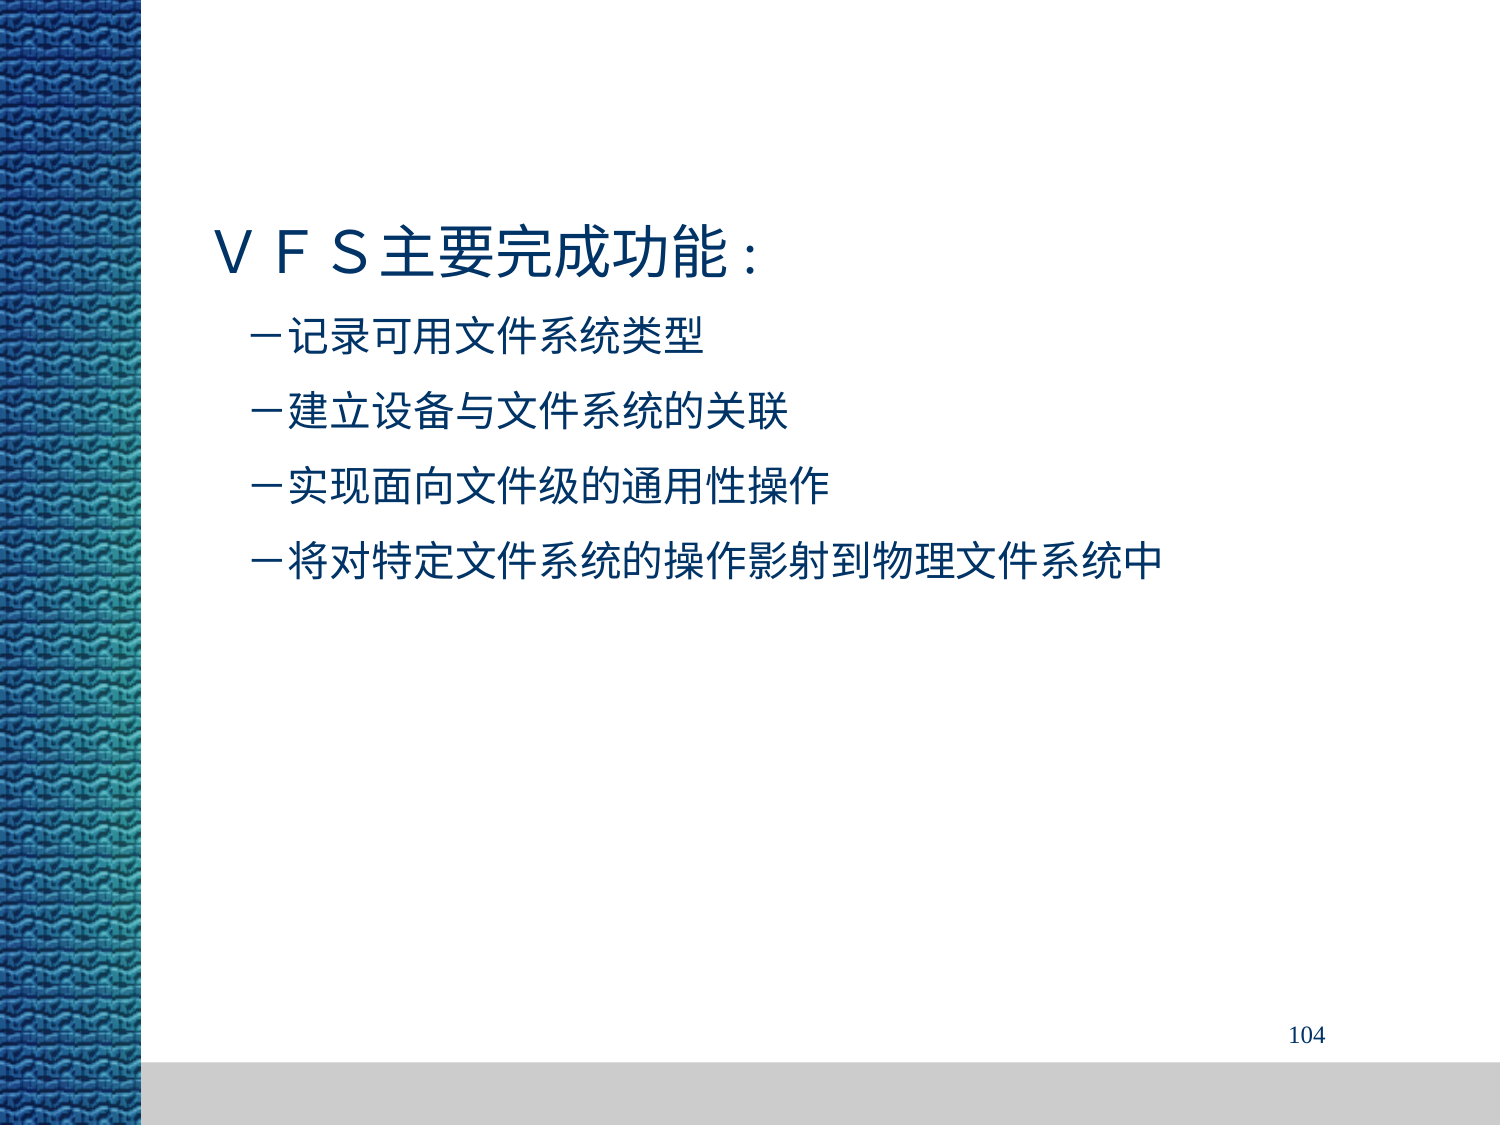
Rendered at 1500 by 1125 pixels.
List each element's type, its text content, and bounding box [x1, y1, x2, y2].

picture [0, 0, 141, 1125]
text_box ＶＦＳ主要完成功能: －记录可用文件系统类型 －建立设备与文件系统的关联 －实现面向文件级的通用性操作 －将对特定文件系统的操作影射到物理文件系统中 [147, 172, 1400, 593]
text_box 104 [1151, 1011, 1341, 1087]
